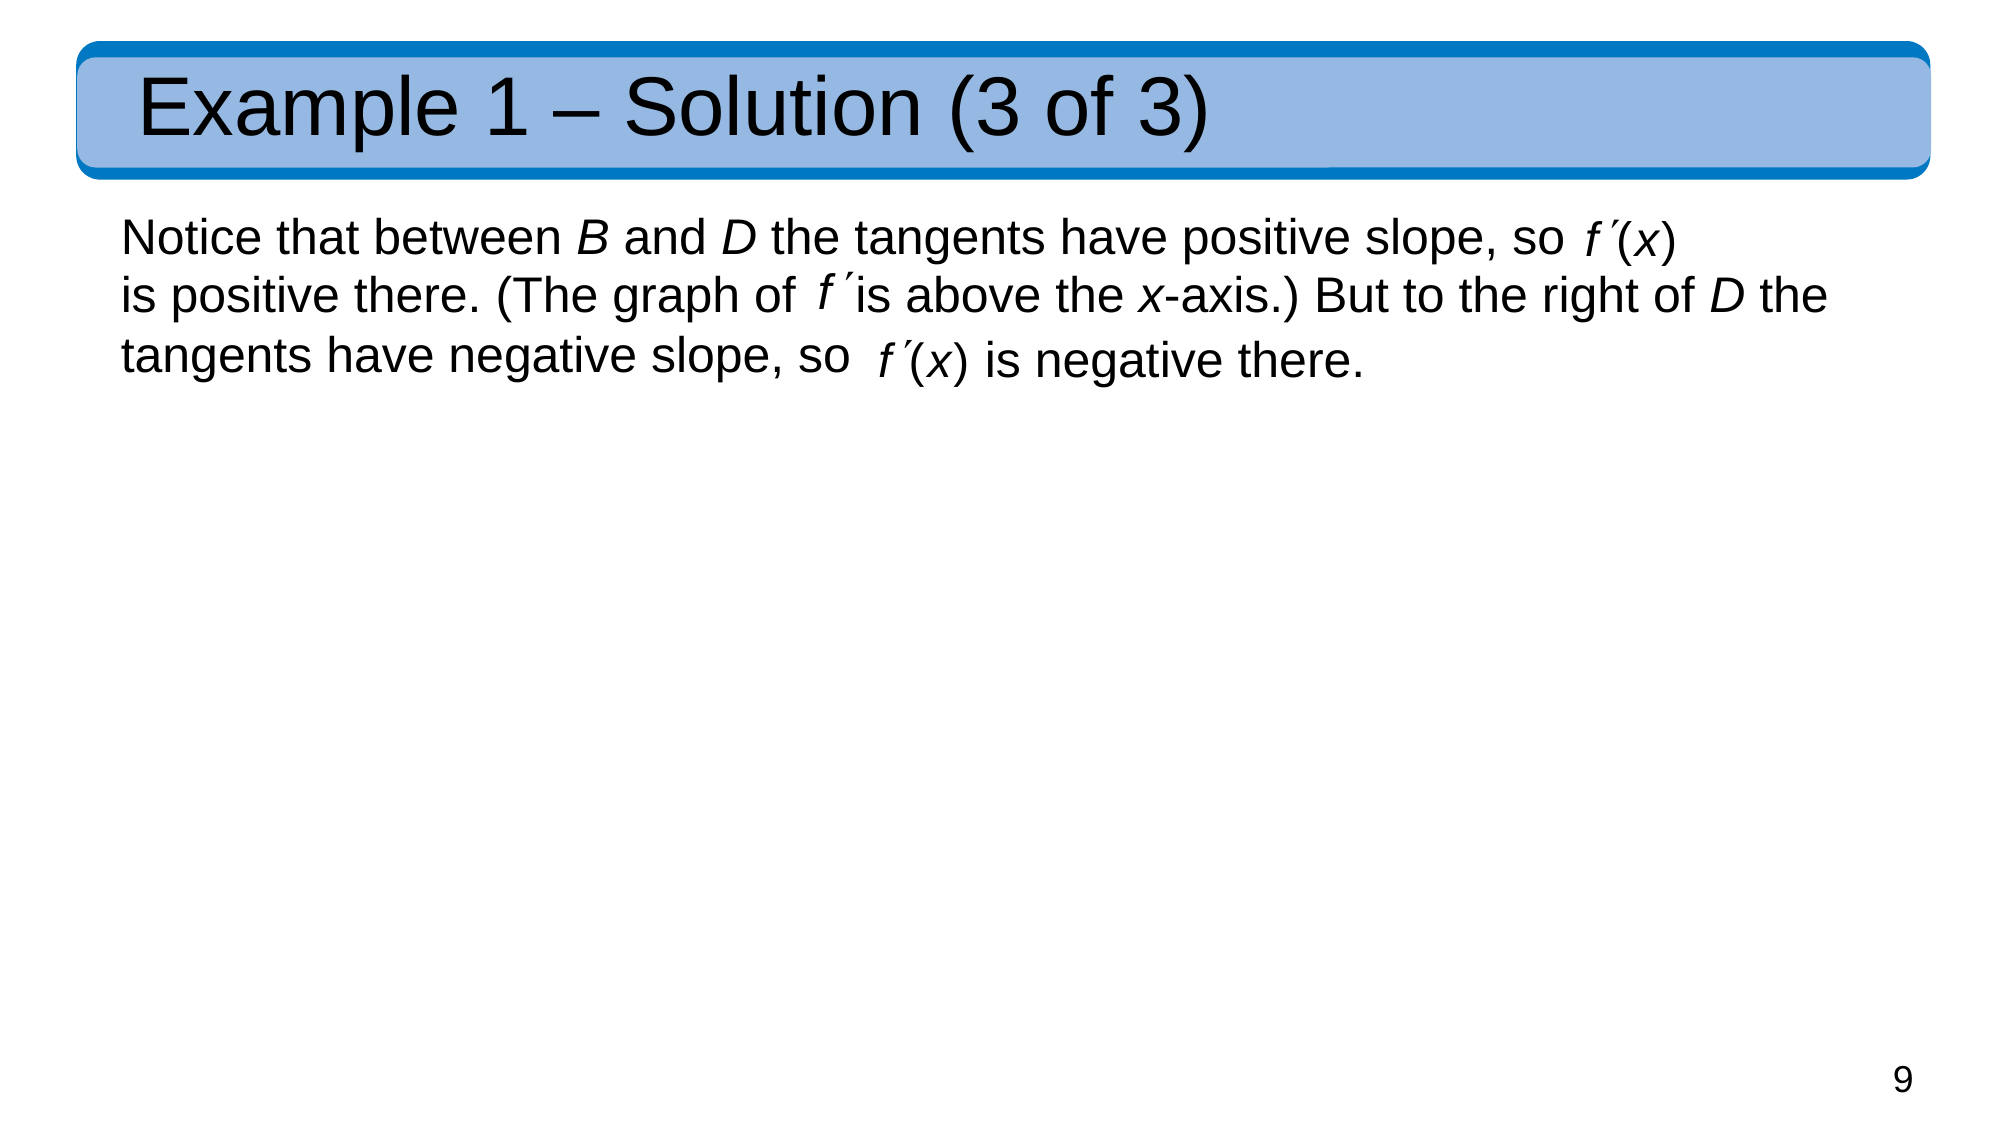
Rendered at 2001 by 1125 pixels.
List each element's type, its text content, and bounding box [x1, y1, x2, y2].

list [814, 265, 856, 316]
list Notice that between B and D the tangents have positive slope, so [120, 211, 1932, 266]
list is above the x-axis.) But to the right of D the [855, 268, 1843, 330]
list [874, 334, 973, 393]
list tangents have negative slope, so [120, 329, 856, 403]
list is positive there. (The graph of [120, 268, 821, 322]
title Example 1 – Solution (3 of 3) [137, 63, 1863, 174]
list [1581, 213, 1681, 273]
list is negative there. [985, 334, 1400, 395]
